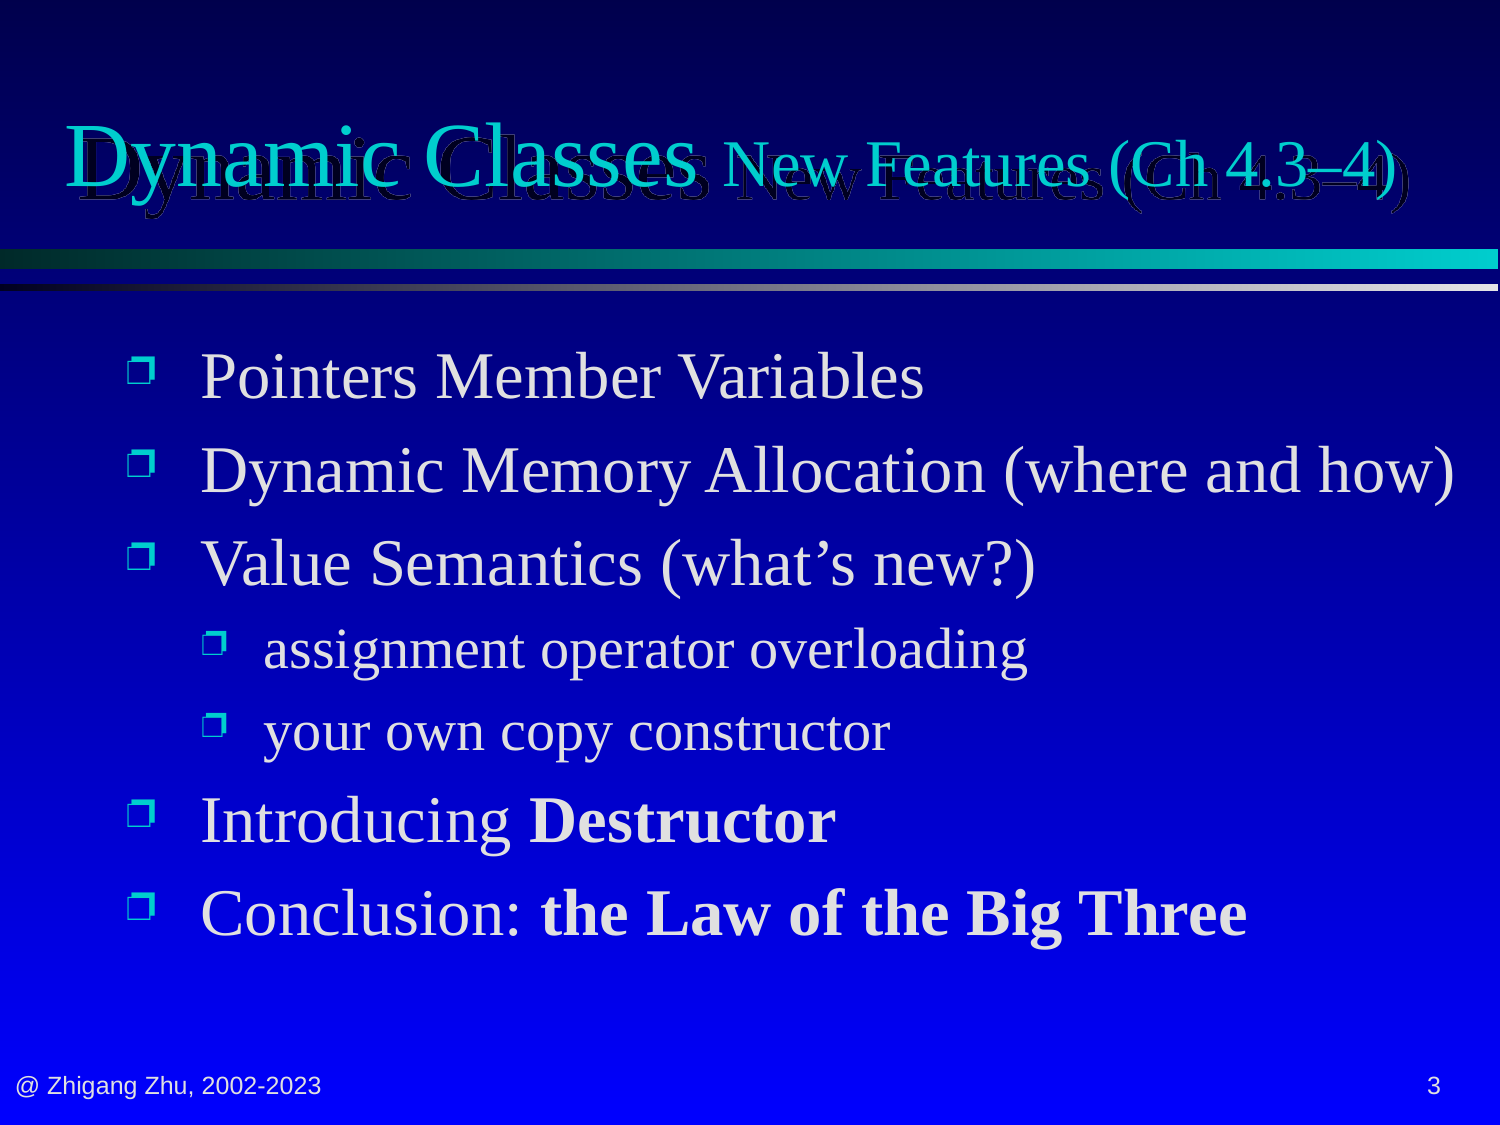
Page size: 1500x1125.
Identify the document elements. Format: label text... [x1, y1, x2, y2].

list Pointers Member Variables Dynamic Memory Allocation (where and how) Value Semantics (what’s new?) assignment operator overloading your own copy constructor Introducing Destructor Conclusion: the Law of the Big Three [111, 324, 1476, 1001]
title Dynamic Classes New Features (Ch 4.3–4) [49, 55, 1463, 245]
